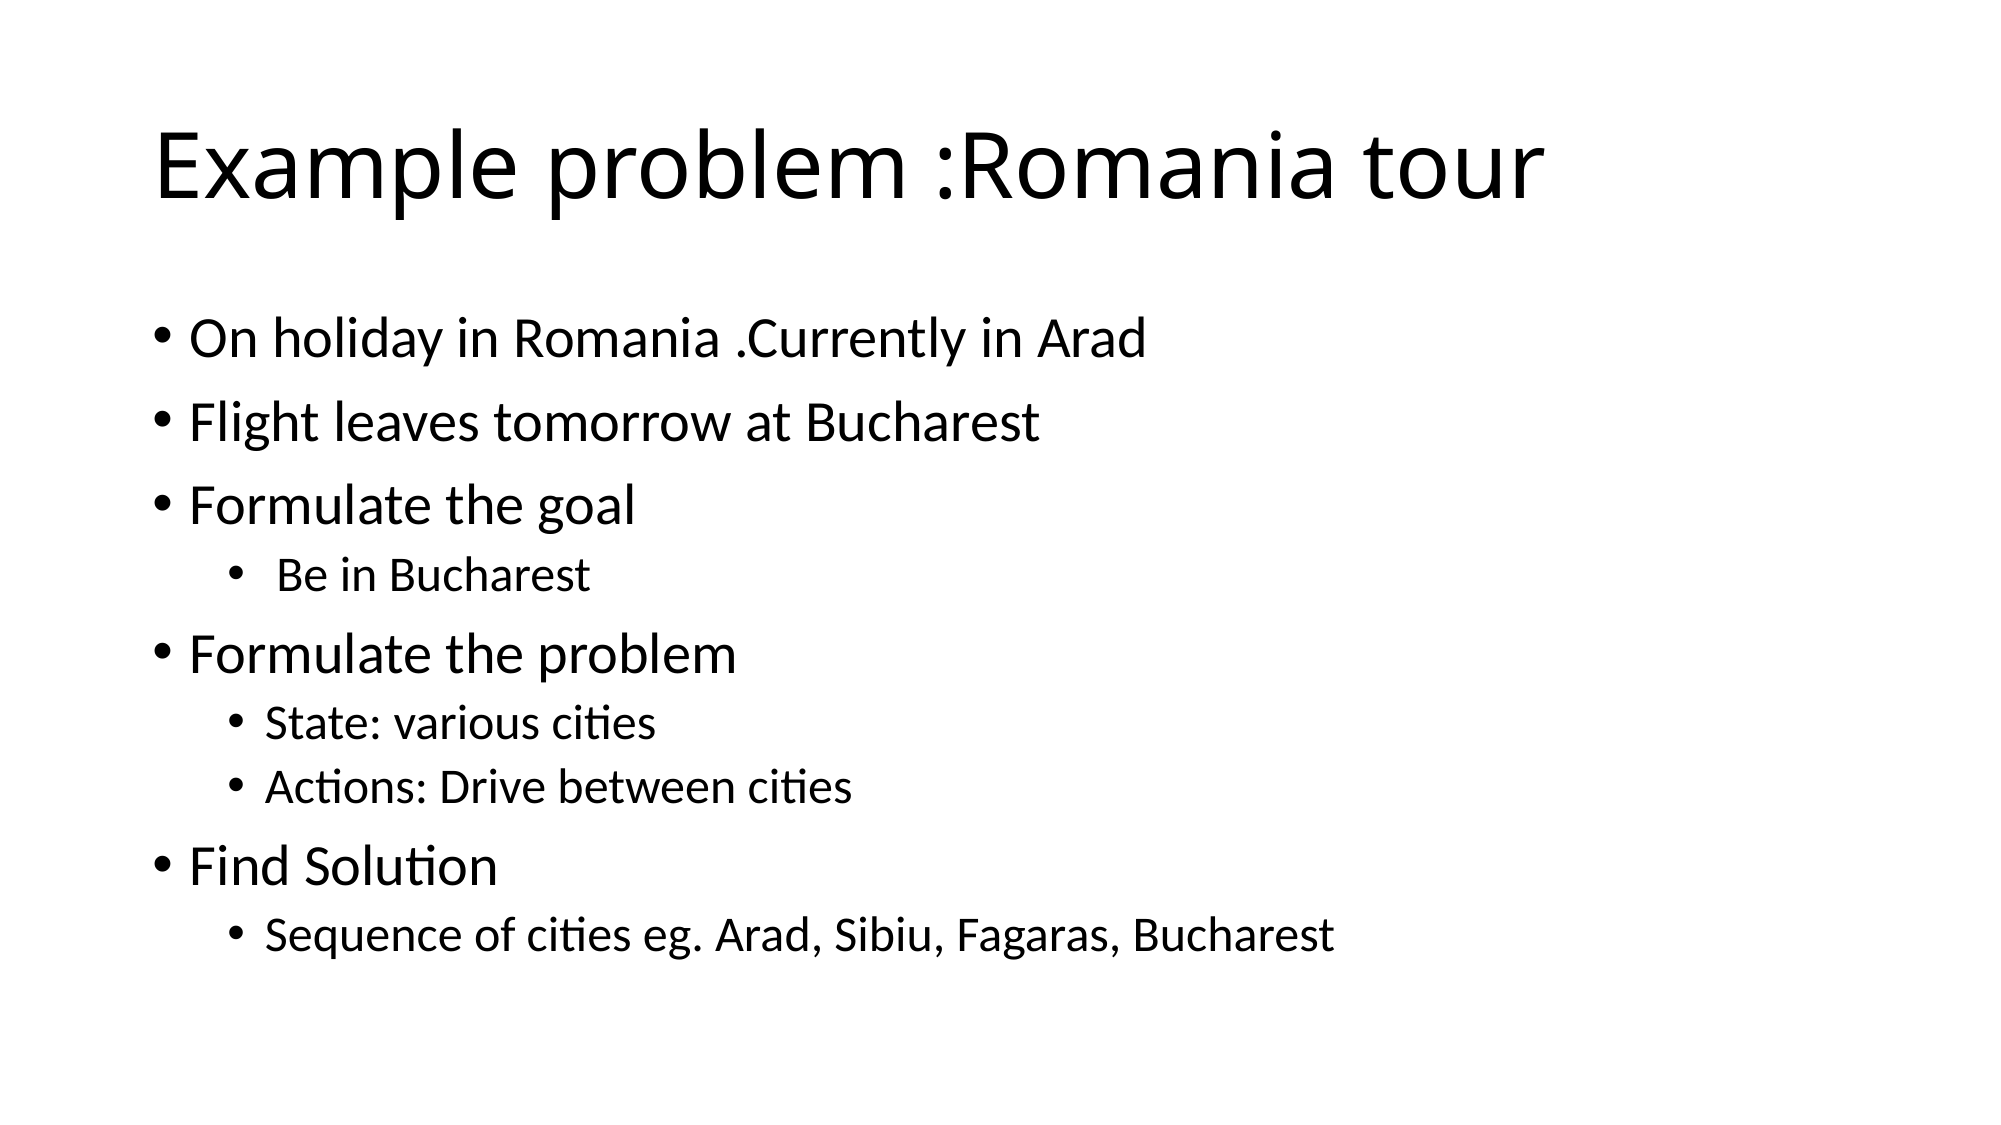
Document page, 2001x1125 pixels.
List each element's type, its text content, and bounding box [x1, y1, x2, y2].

title Example problem :Romania tour [137, 59, 1863, 278]
list On holiday in Romania .Currently in Arad Flight leaves tomorrow at Bucharest Formulate the goal Be in Bucharest Formulate the problem State: various cities Actions: Drive between cities Find Solution Sequence of cities eg. Arad, Sibiu, Fagaras, Bucharest [137, 299, 1863, 1014]
